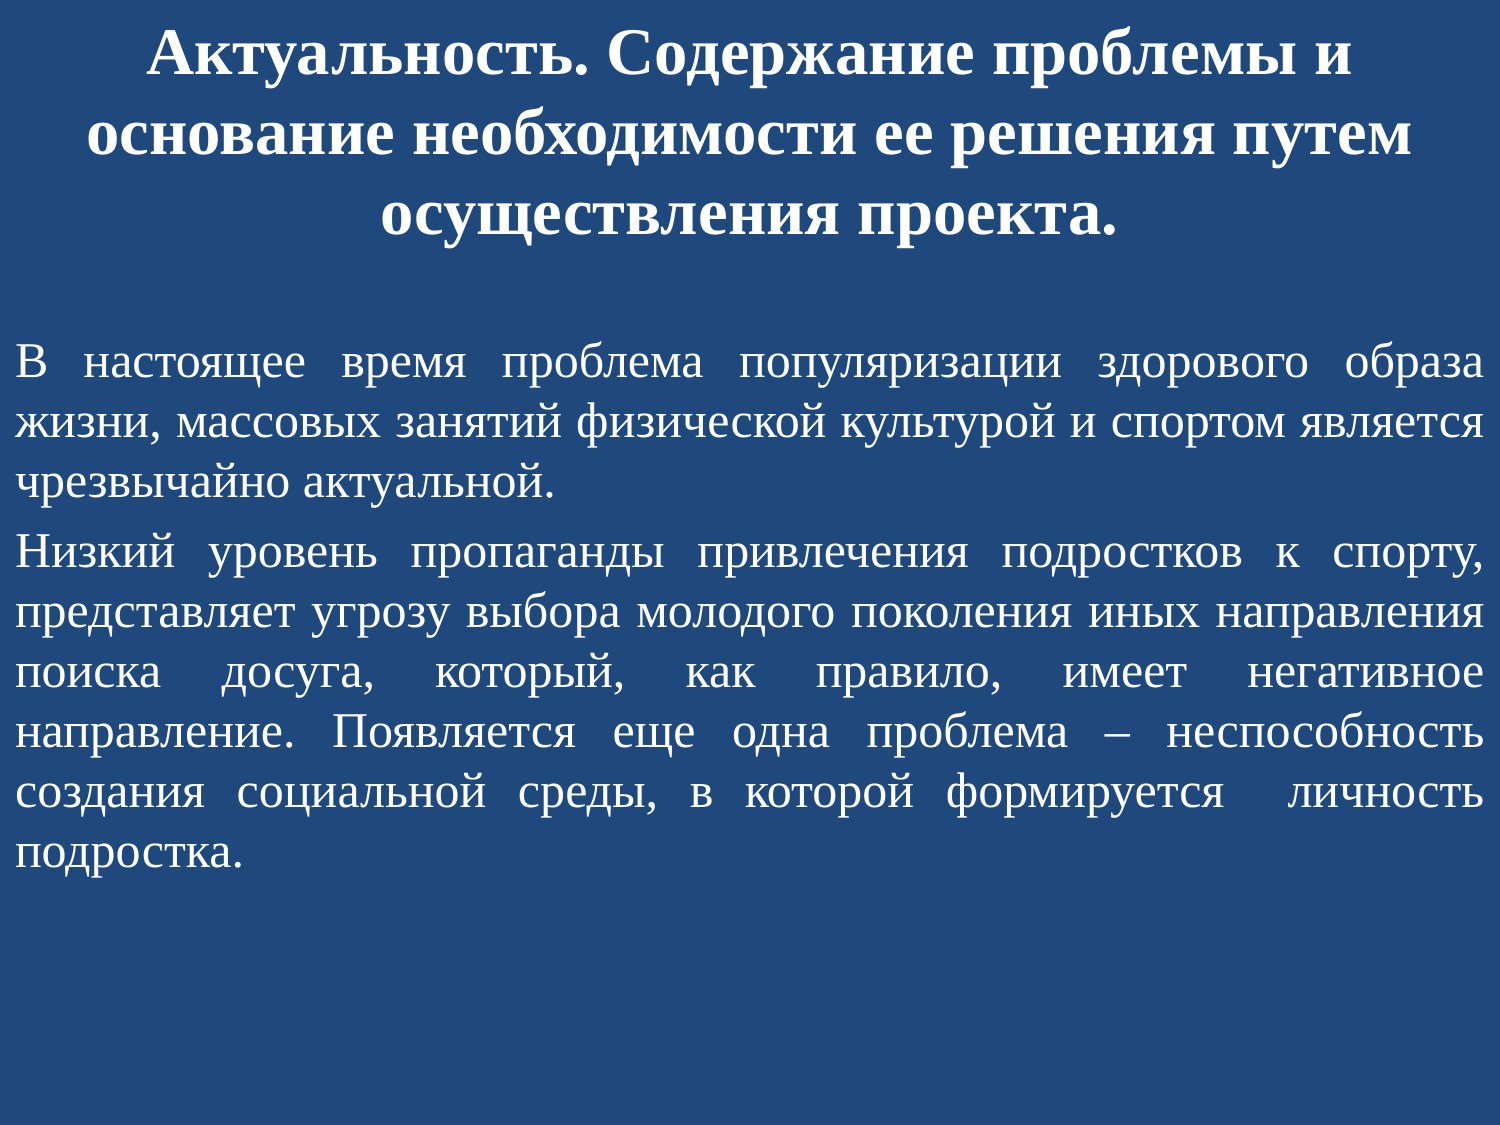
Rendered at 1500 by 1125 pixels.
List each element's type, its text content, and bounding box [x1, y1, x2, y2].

subtitle Актуальность. Содержание проблемы и основание необходимости ее решения путем осуществления проекта. В настоящее время проблема популяризации здорового образа жизни, массовых занятий физической культурой и спортом является чрезвычайно актуальной. Низкий уровень пропаганды привлечения подростков к спорту, представляет угрозу выбора молодого поколения иных направления поиска досуга, который, как правило, имеет негативное направление. Появляется еще одна проблема – неспособность создания социальной среды, в которой формируется личность подростка. [0, 0, 1500, 1125]
